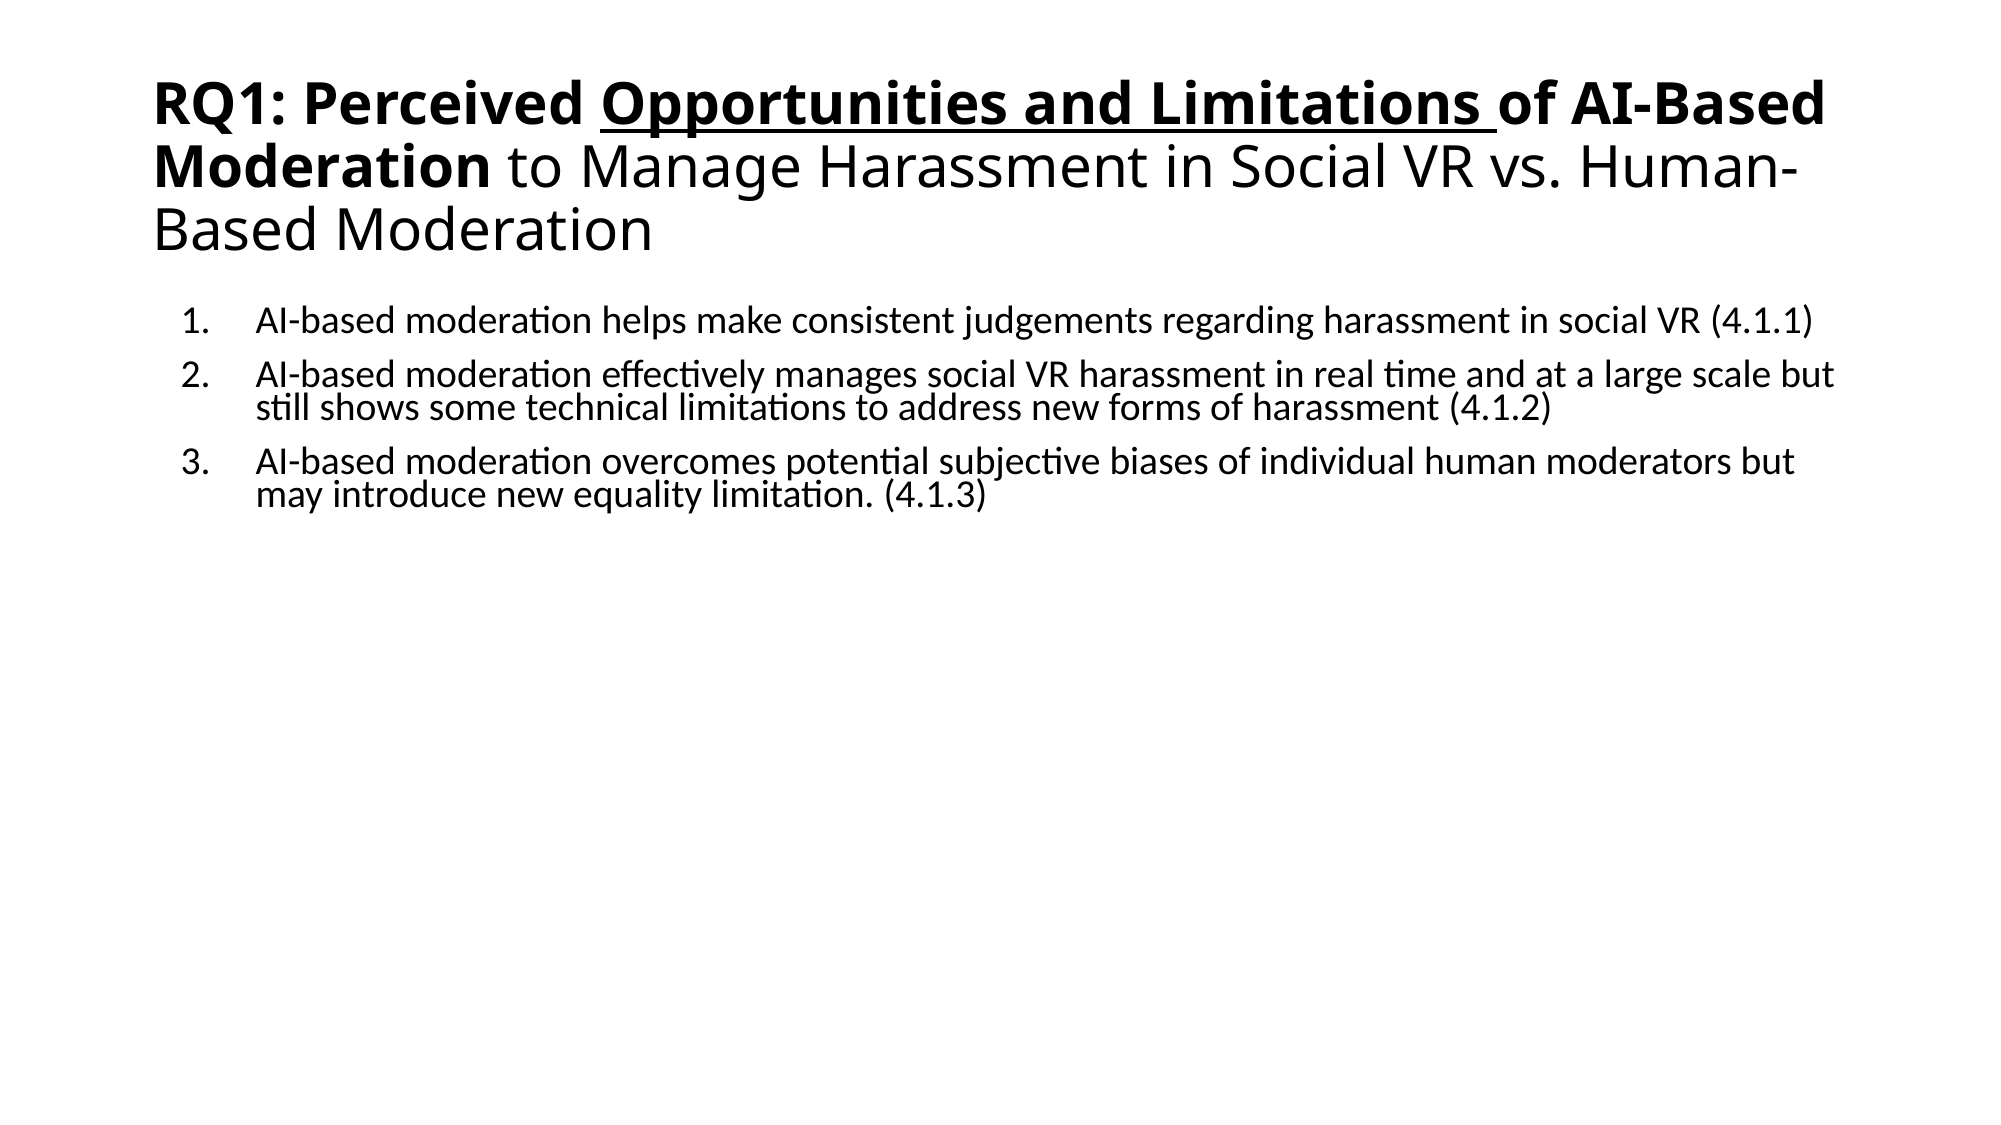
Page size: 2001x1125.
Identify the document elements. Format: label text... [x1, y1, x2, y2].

title RQ1: Perceived Opportunities and Limitations of AI-Based Moderation to Manage Harassment in Social VR vs. Human-Based Moderation [137, 59, 1863, 278]
list AI-based moderation helps make consistent judgements regarding harassment in social VR (4.1.1) AI-based moderation effectively manages social VR harassment in real time and at a large scale but still shows some technical limitations to address new forms of harassment (4.1.2) AI-based moderation overcomes potential subjective biases of individual human moderators but may introduce new equality limitation. (4.1.3) [137, 299, 1863, 563]
